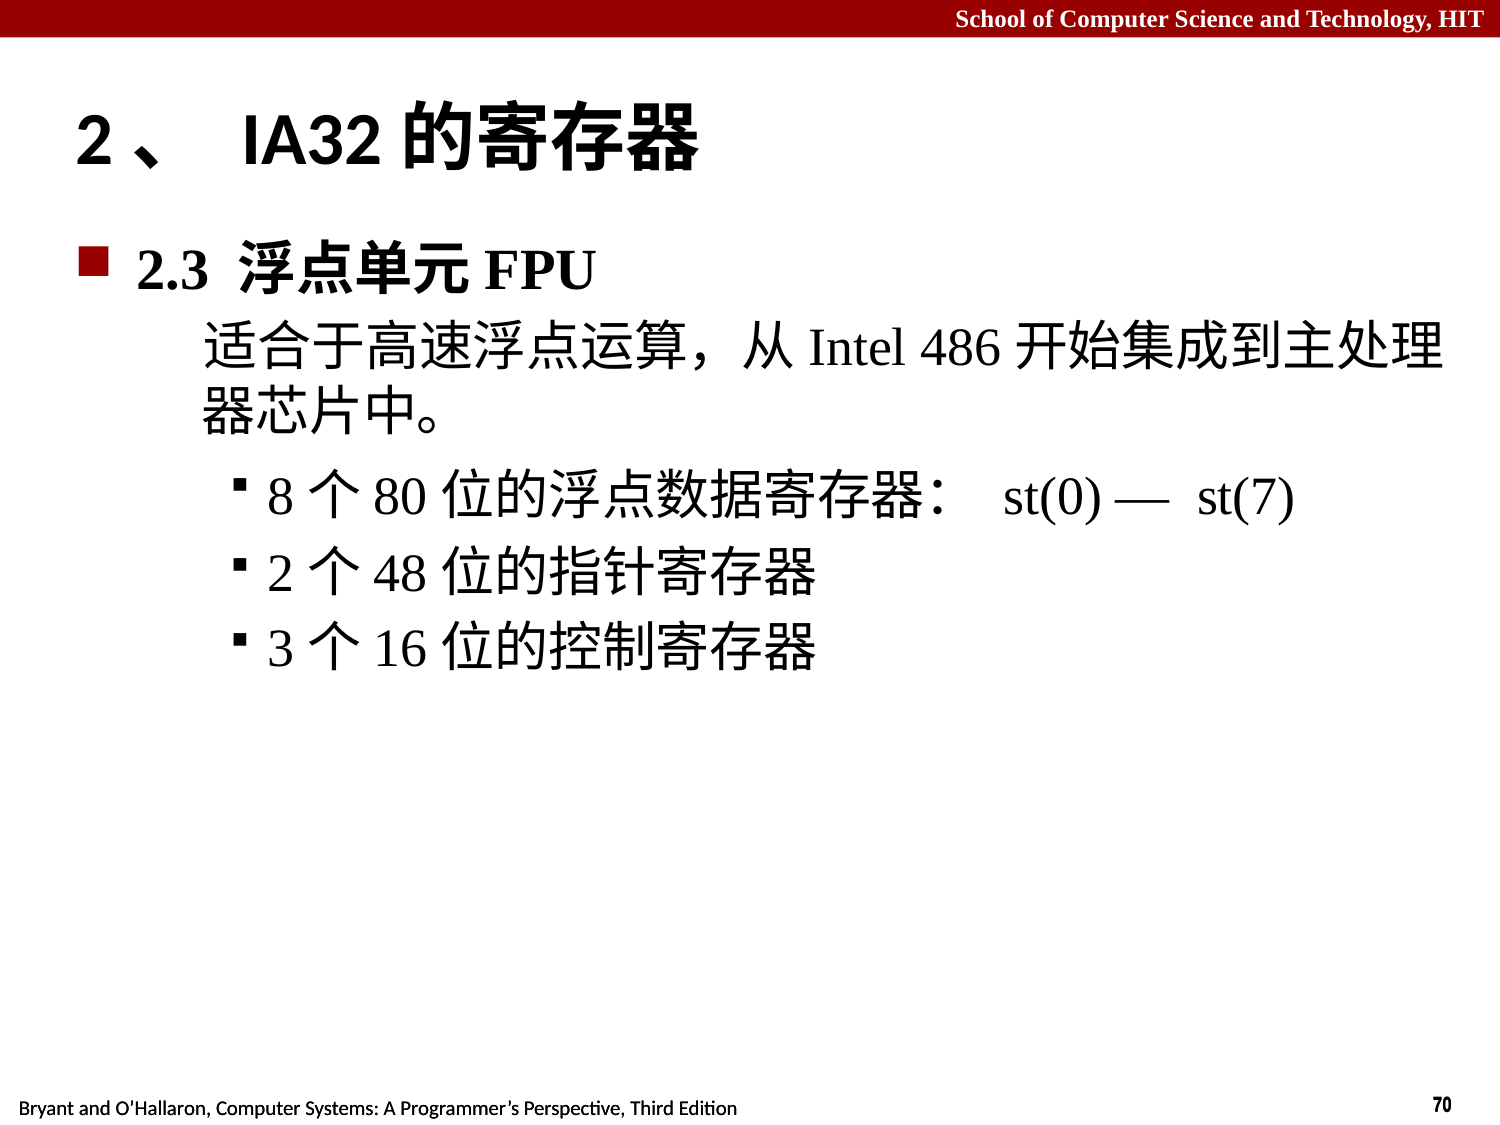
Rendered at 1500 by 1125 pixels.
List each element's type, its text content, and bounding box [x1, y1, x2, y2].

list 2.3 浮点单元FPU 适合于高速浮点运算，从Intel 486开始集成到主处理器芯片中。 8个80位的浮点数据寄存器： st(0) — st(7) 2个48位的指针寄存器 3个16位的控制寄存器 [64, 223, 1476, 1088]
title 2、 IA32的寄存器 [61, 61, 1500, 187]
